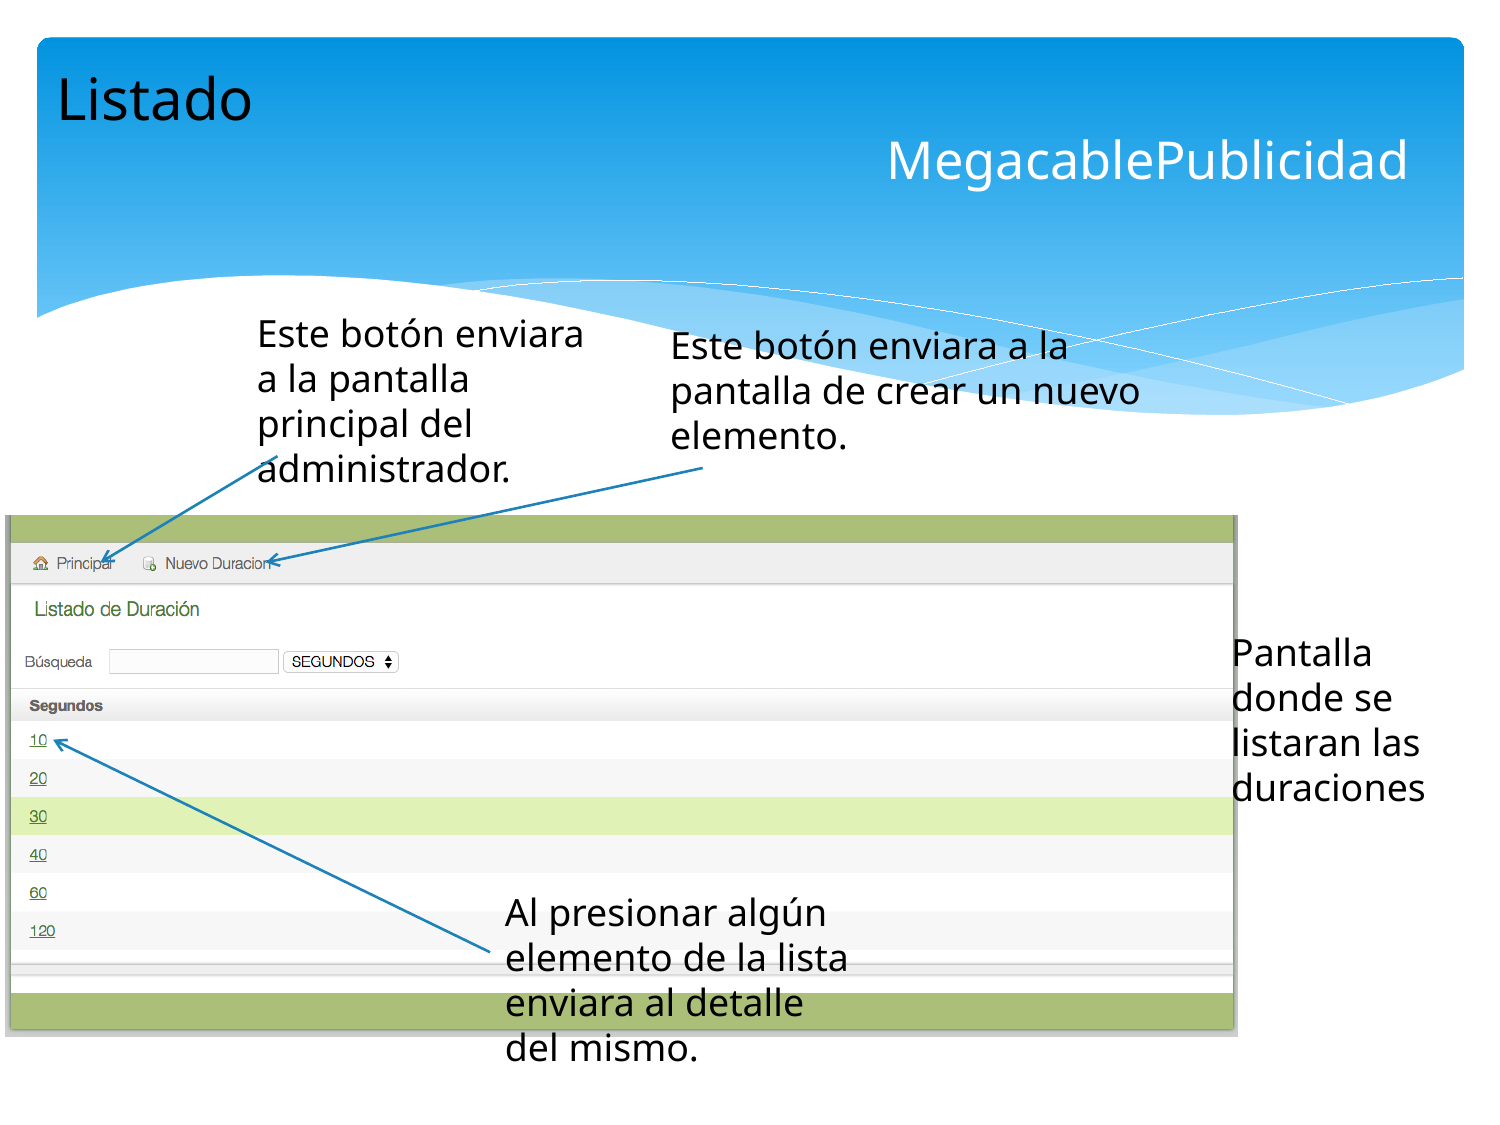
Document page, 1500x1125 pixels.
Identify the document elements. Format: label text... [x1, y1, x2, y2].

text_box Pantalla donde se listaran las duraciones [1243, 621, 1500, 817]
text_box Al presionar algún elemento de la lista enviara al detalle del mismo. [490, 1047, 869, 1077]
picture [5, 514, 1238, 1037]
text_box Este botón enviara a la pantalla de crear un nuevo elemento. [655, 314, 1164, 465]
text_box Listado [41, 54, 302, 140]
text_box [100, 455, 278, 563]
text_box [52, 739, 491, 953]
text_box Este botón enviara a la pantalla principal del administrador. [242, 302, 621, 465]
title MegacablePublicidad [75, 55, 1425, 261]
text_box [265, 467, 703, 563]
